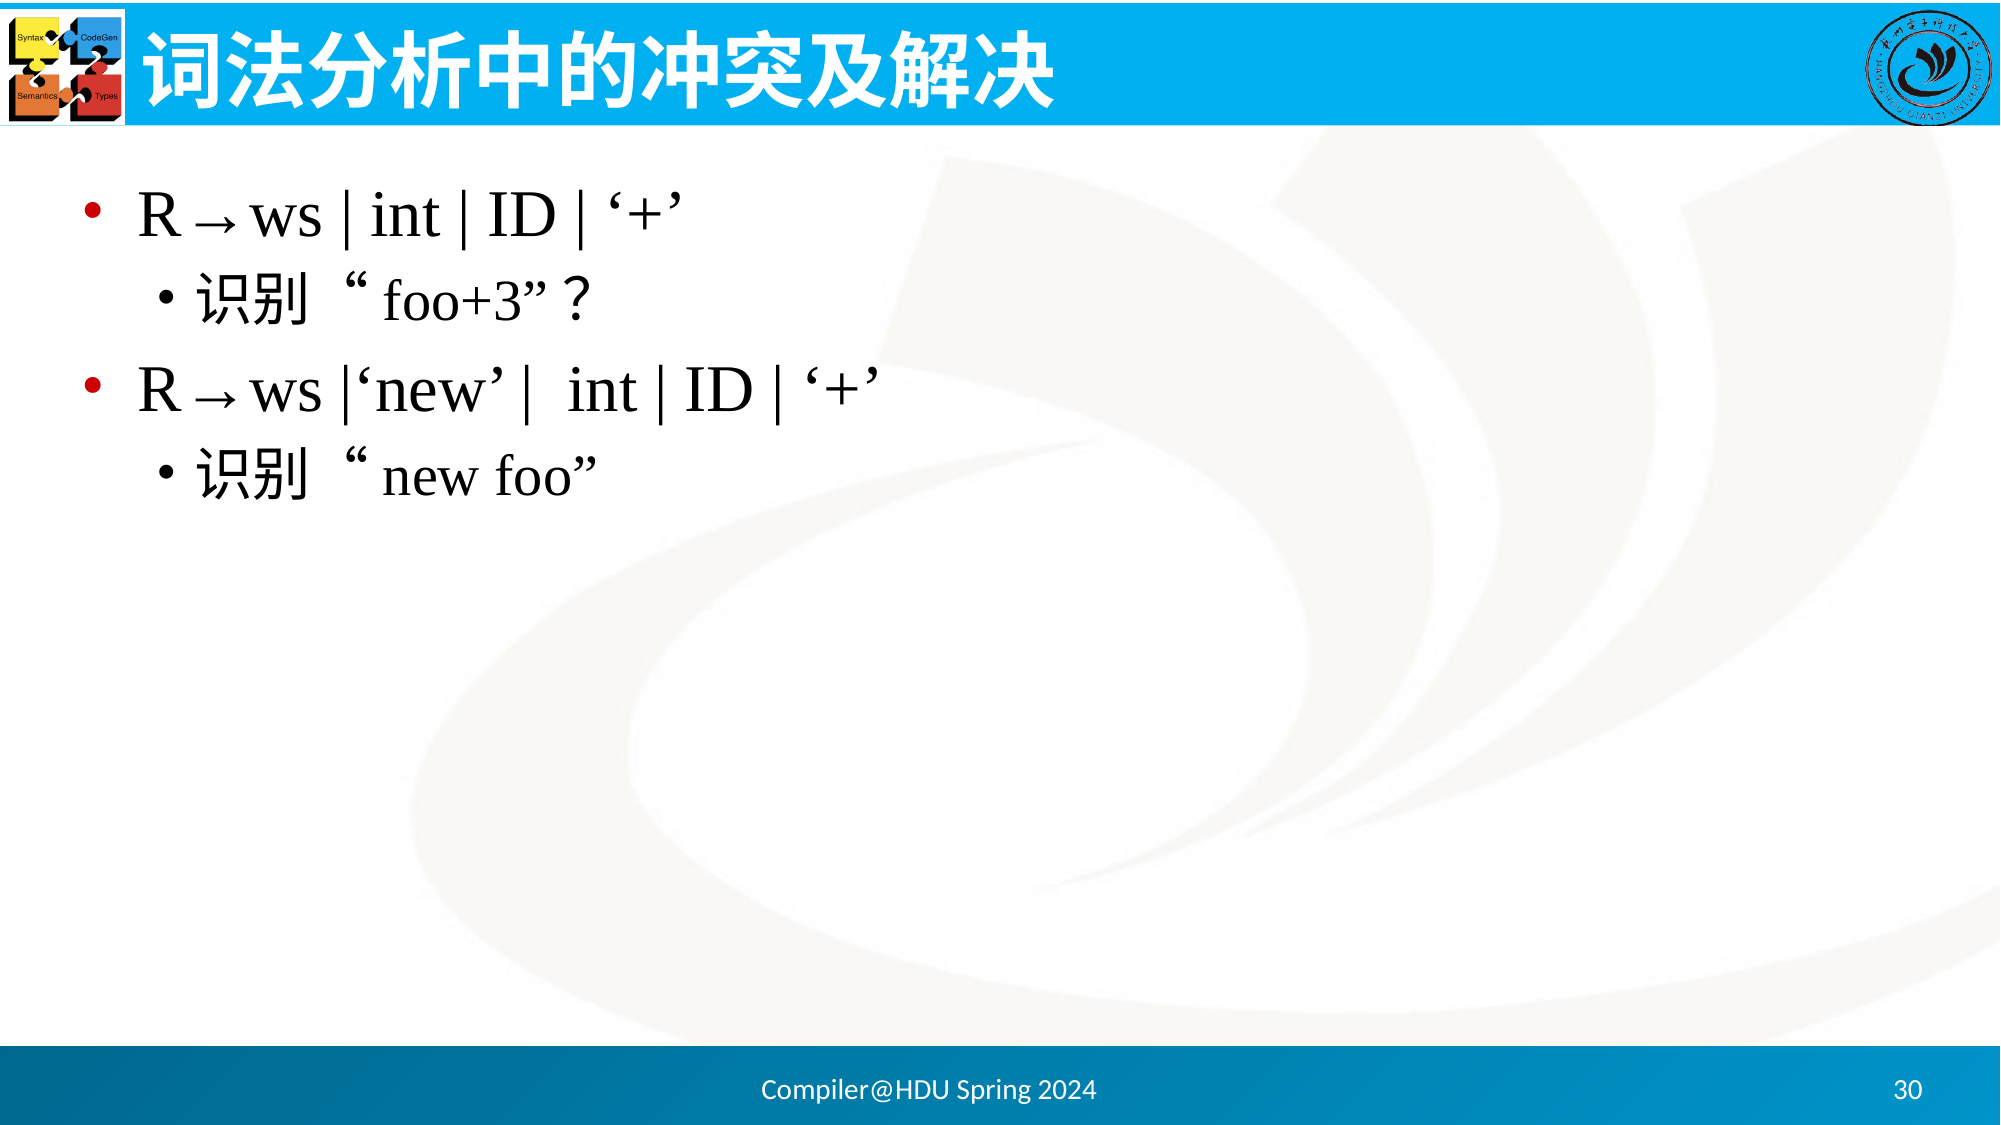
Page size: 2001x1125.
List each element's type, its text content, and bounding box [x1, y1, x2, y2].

title 词法分析中的冲突及解决 [125, 6, 1934, 126]
list R→ws | int | ID | ‘+’ 识别“foo+3”？ R→ws |‘new’ | int | ID | ‘+’ 识别“new foo” [66, 162, 1934, 980]
slide_number 30 [1503, 1049, 1938, 1125]
footer Compiler@HDU Spring 2024 [612, 1049, 1247, 1125]
